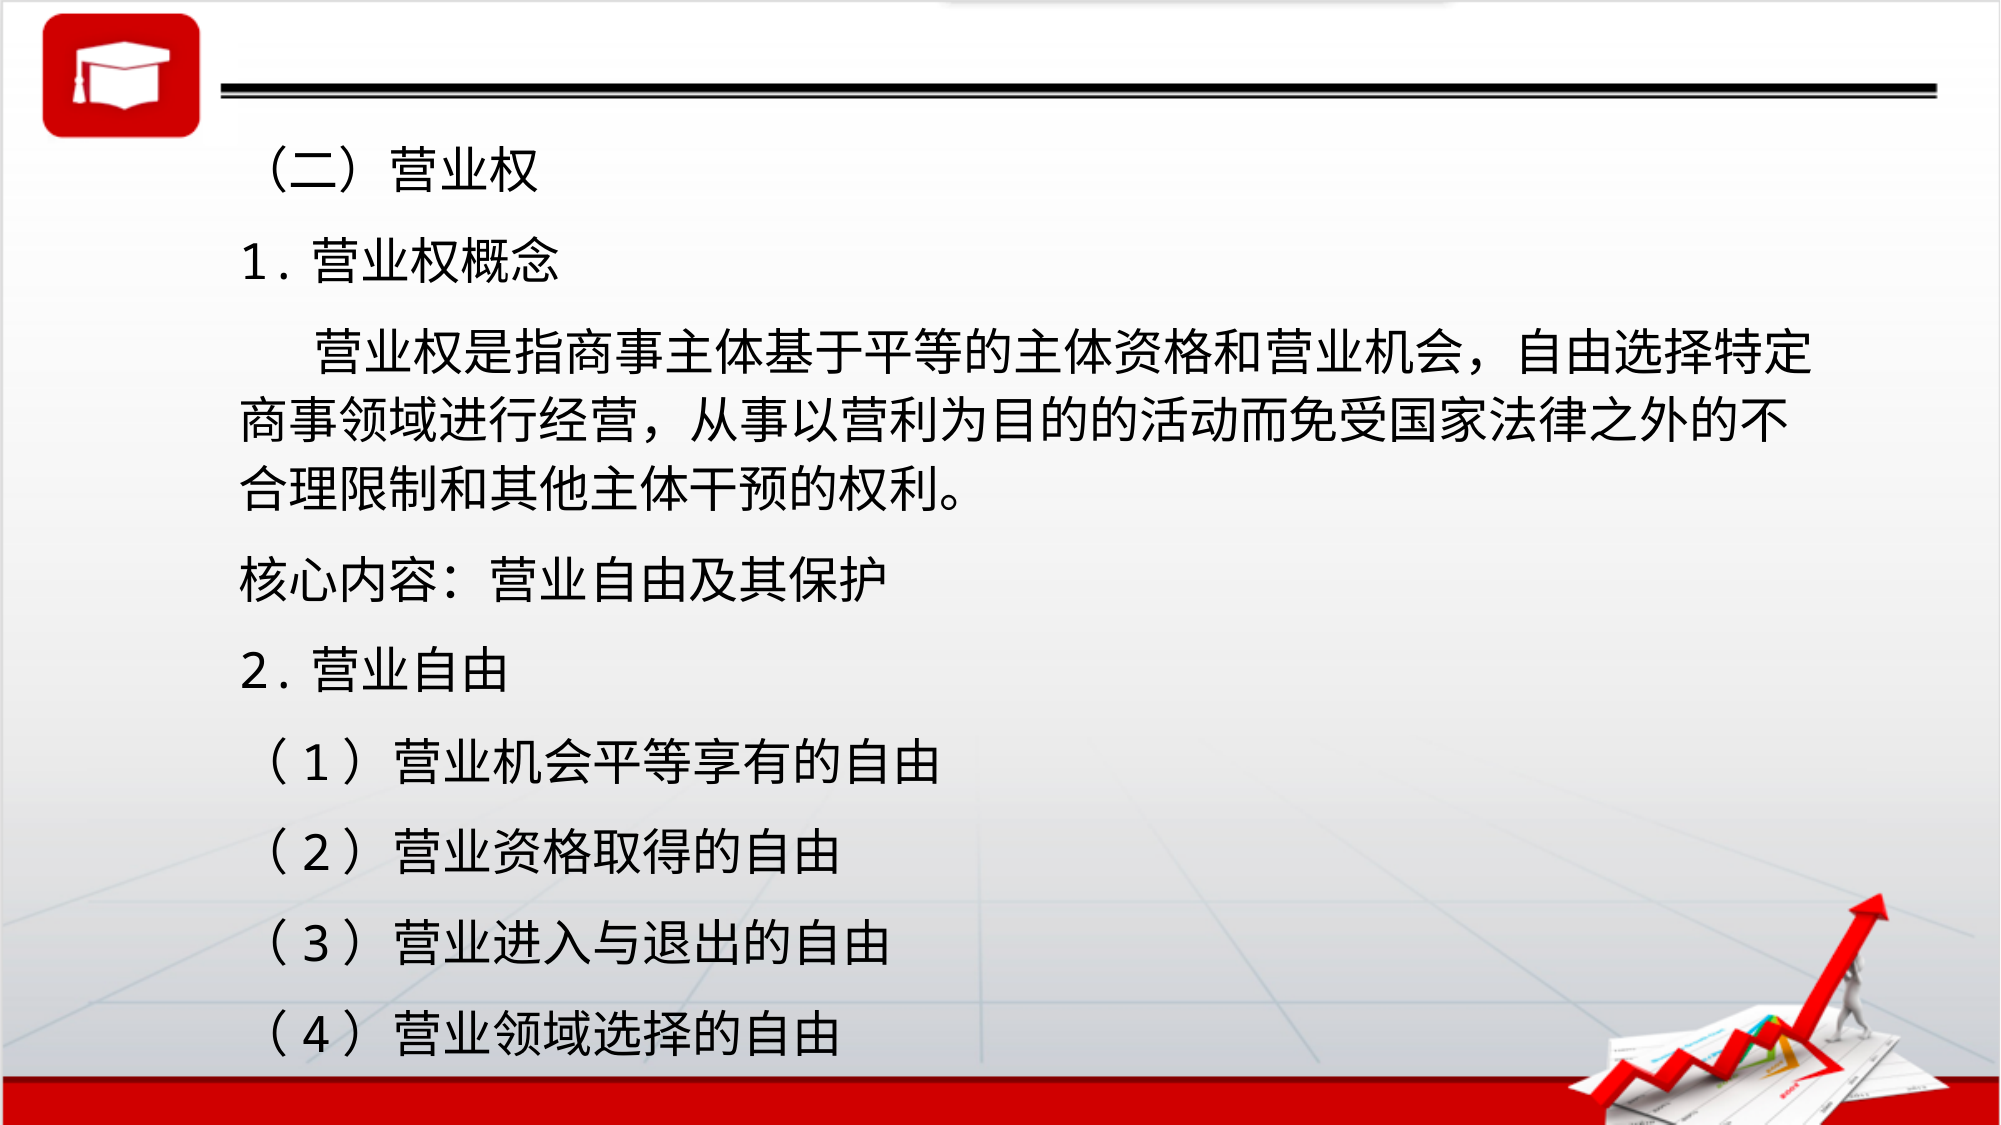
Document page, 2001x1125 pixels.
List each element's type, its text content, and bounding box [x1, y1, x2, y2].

picture [0, 0, 2001, 1125]
list （二）营业权 1.营业权概念 营业权是指商事主体基于平等的主体资格和营业机会，自由选择特定商事领域进行经营，从事以营利为目的的活动而免受国家法律之外的不合理限制和其他主体干预的权利。 核心内容：营业自由及其保护 2.营业自由 （1）营业机会平等享有的自由 （2）营业资格取得的自由 （3）营业进入与退出的自由 （4）营业领域选择的自由 [223, 126, 1854, 1067]
